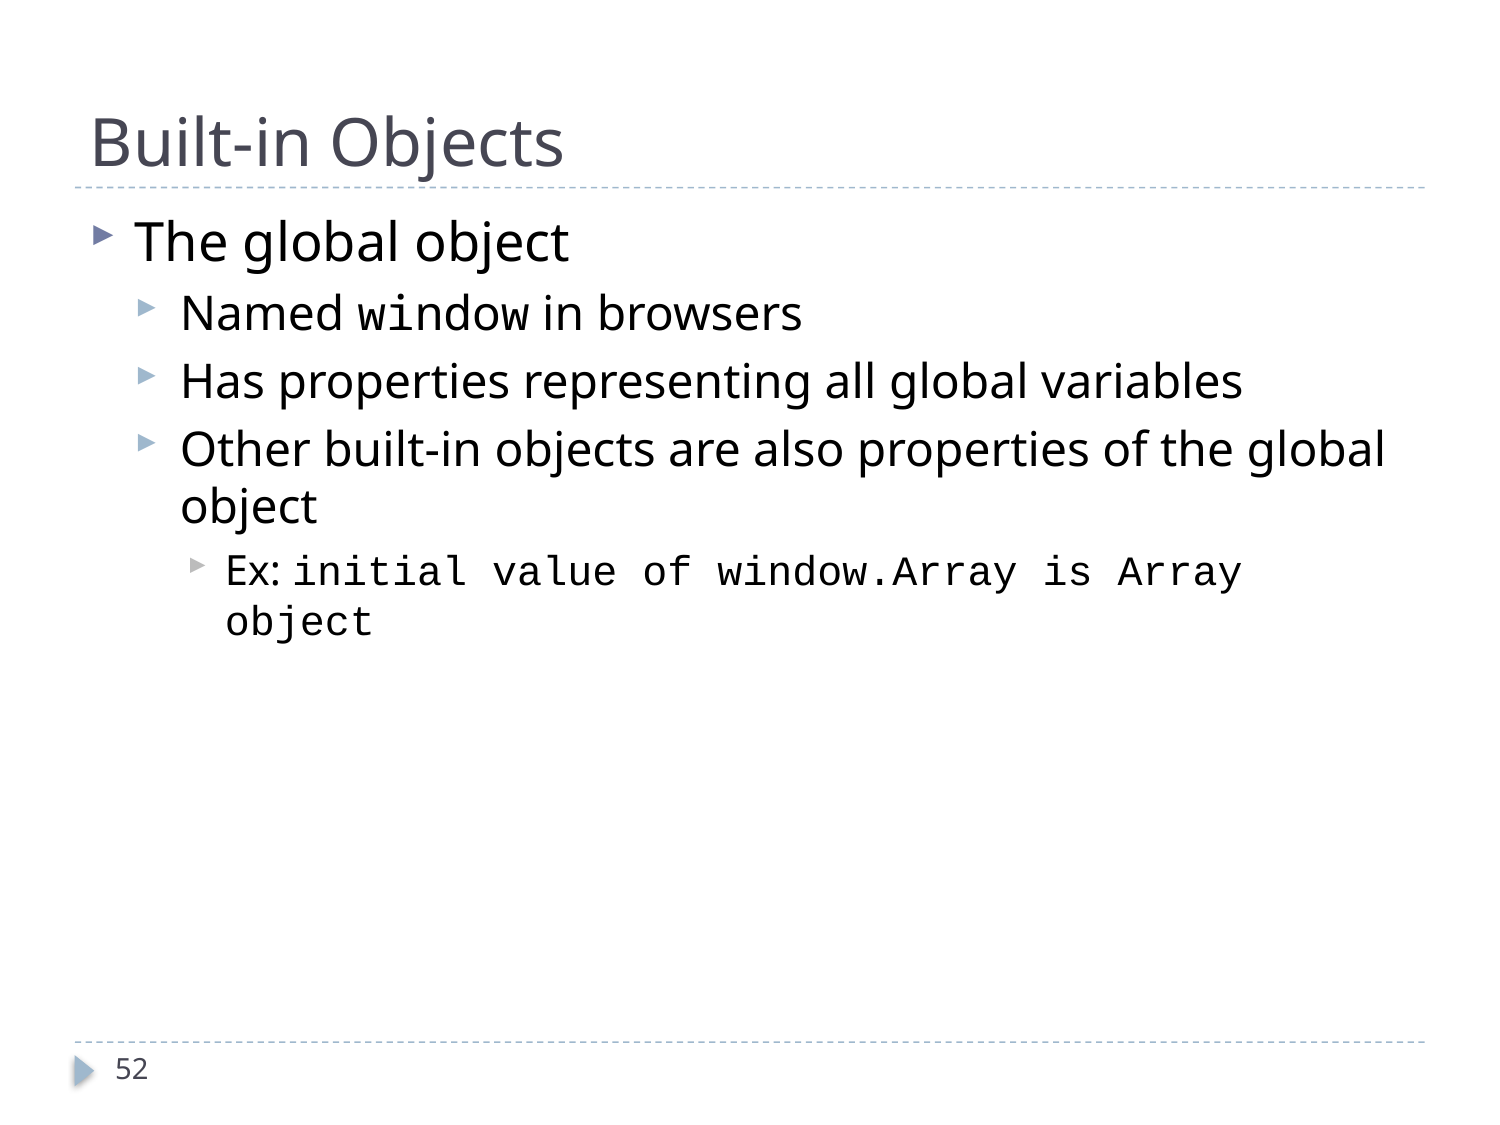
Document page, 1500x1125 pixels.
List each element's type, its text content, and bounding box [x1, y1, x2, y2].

title Built-in Objects [75, 24, 1425, 188]
slide_number 52 [100, 1042, 426, 1103]
list The global object Named window in browsers Has properties representing all global variables Other built-in objects are also properties of the global object Ex: initial value of window.Array is Array object [75, 200, 1425, 1006]
